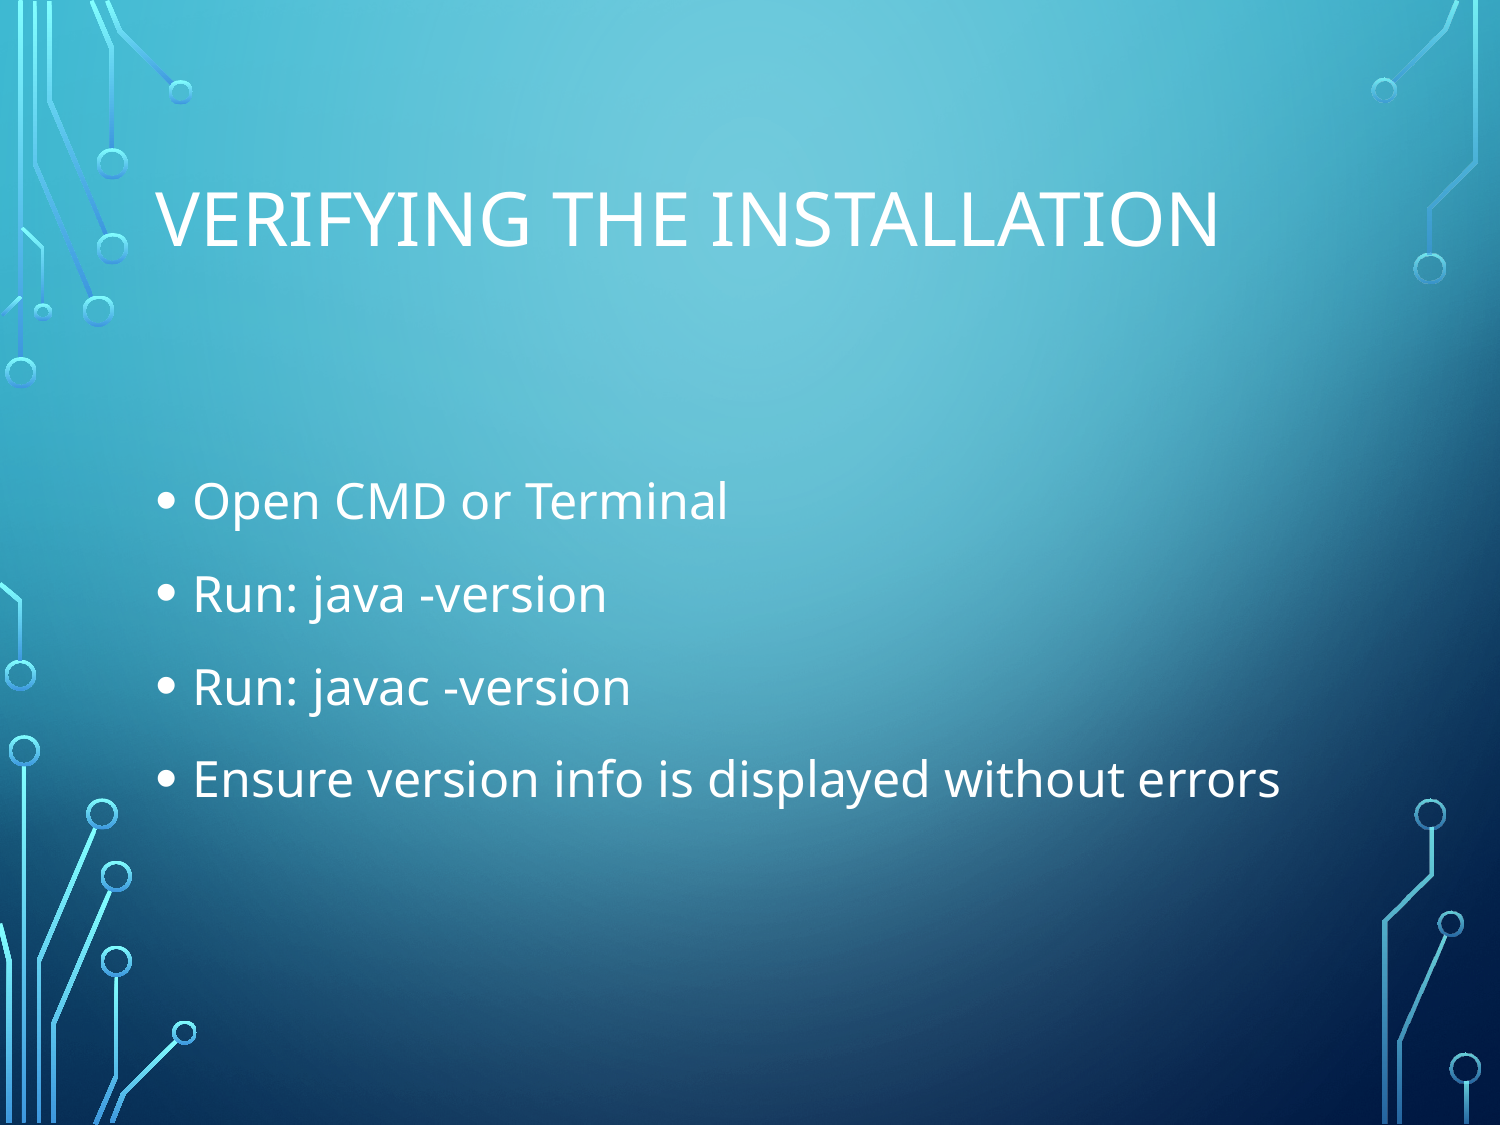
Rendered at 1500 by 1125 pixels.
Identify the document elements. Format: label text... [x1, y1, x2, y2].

list Open CMD or Terminal Run: java -version Run: javac -version Ensure version info is displayed without errors [140, 369, 1360, 950]
title Verifying the Installation [140, 101, 1360, 344]
